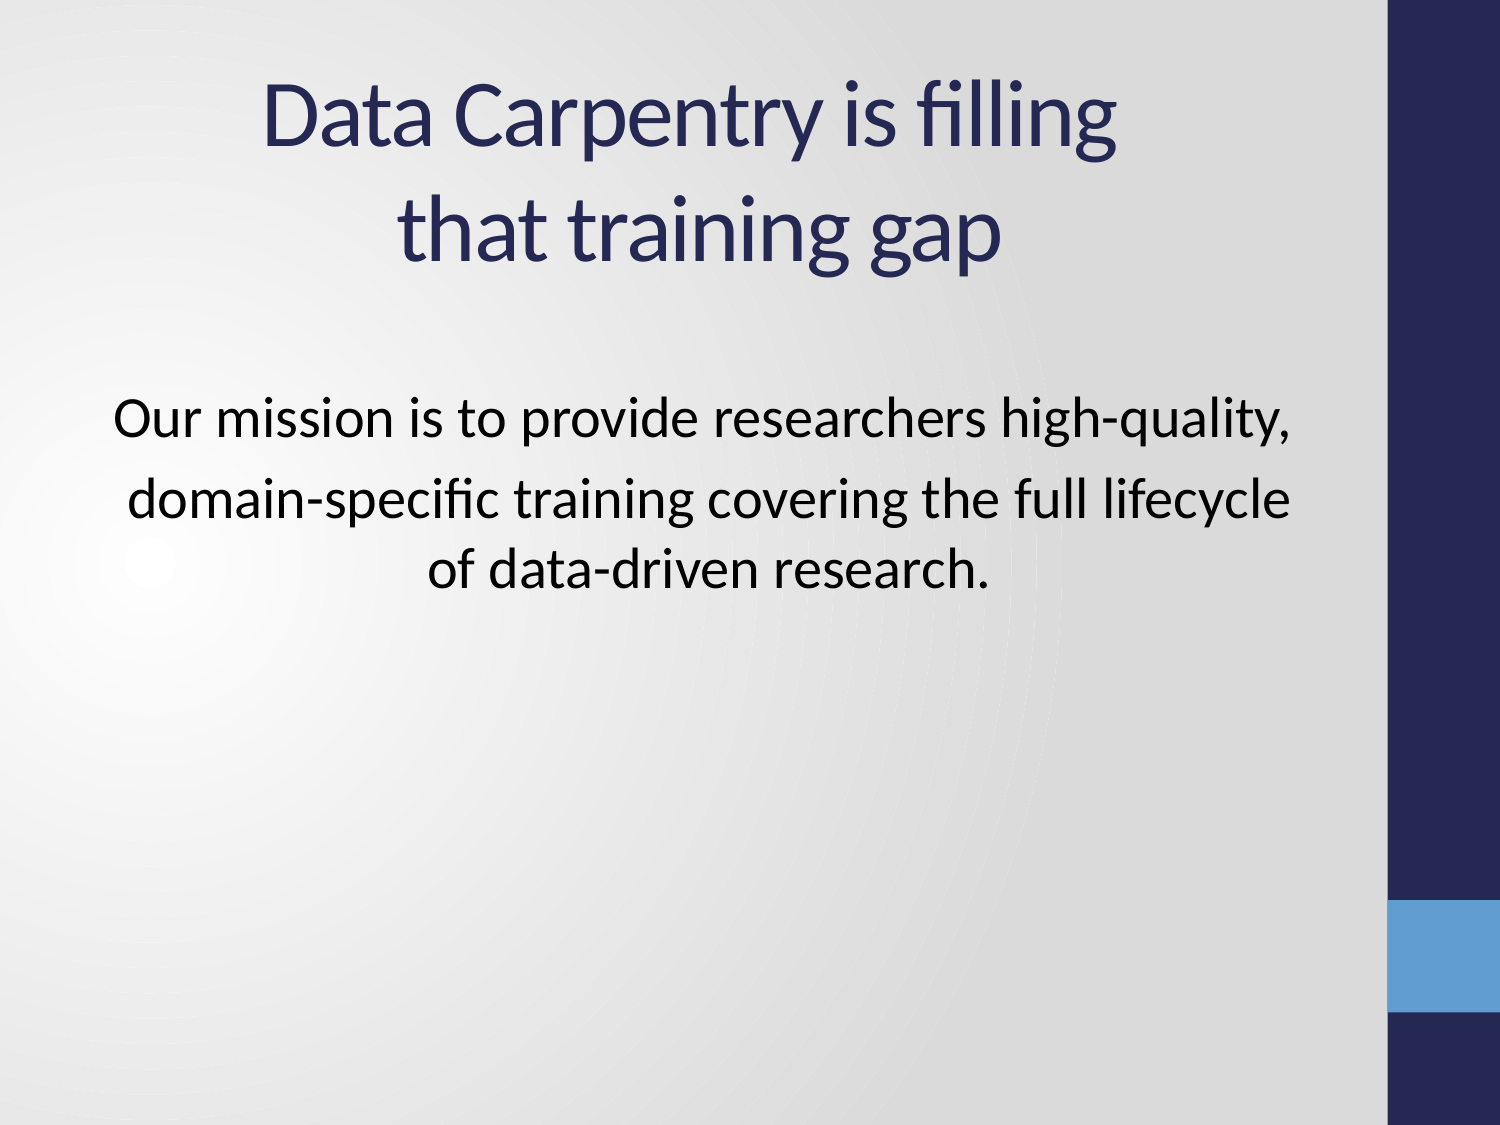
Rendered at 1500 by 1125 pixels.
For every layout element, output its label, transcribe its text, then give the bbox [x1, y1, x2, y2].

list Our mission is to provide researchers high-quality, domain-specific training covering the full lifecycle of data-driven research. [75, 290, 1325, 1078]
title Data Carpentry is filling that training gap [75, 45, 1325, 287]
